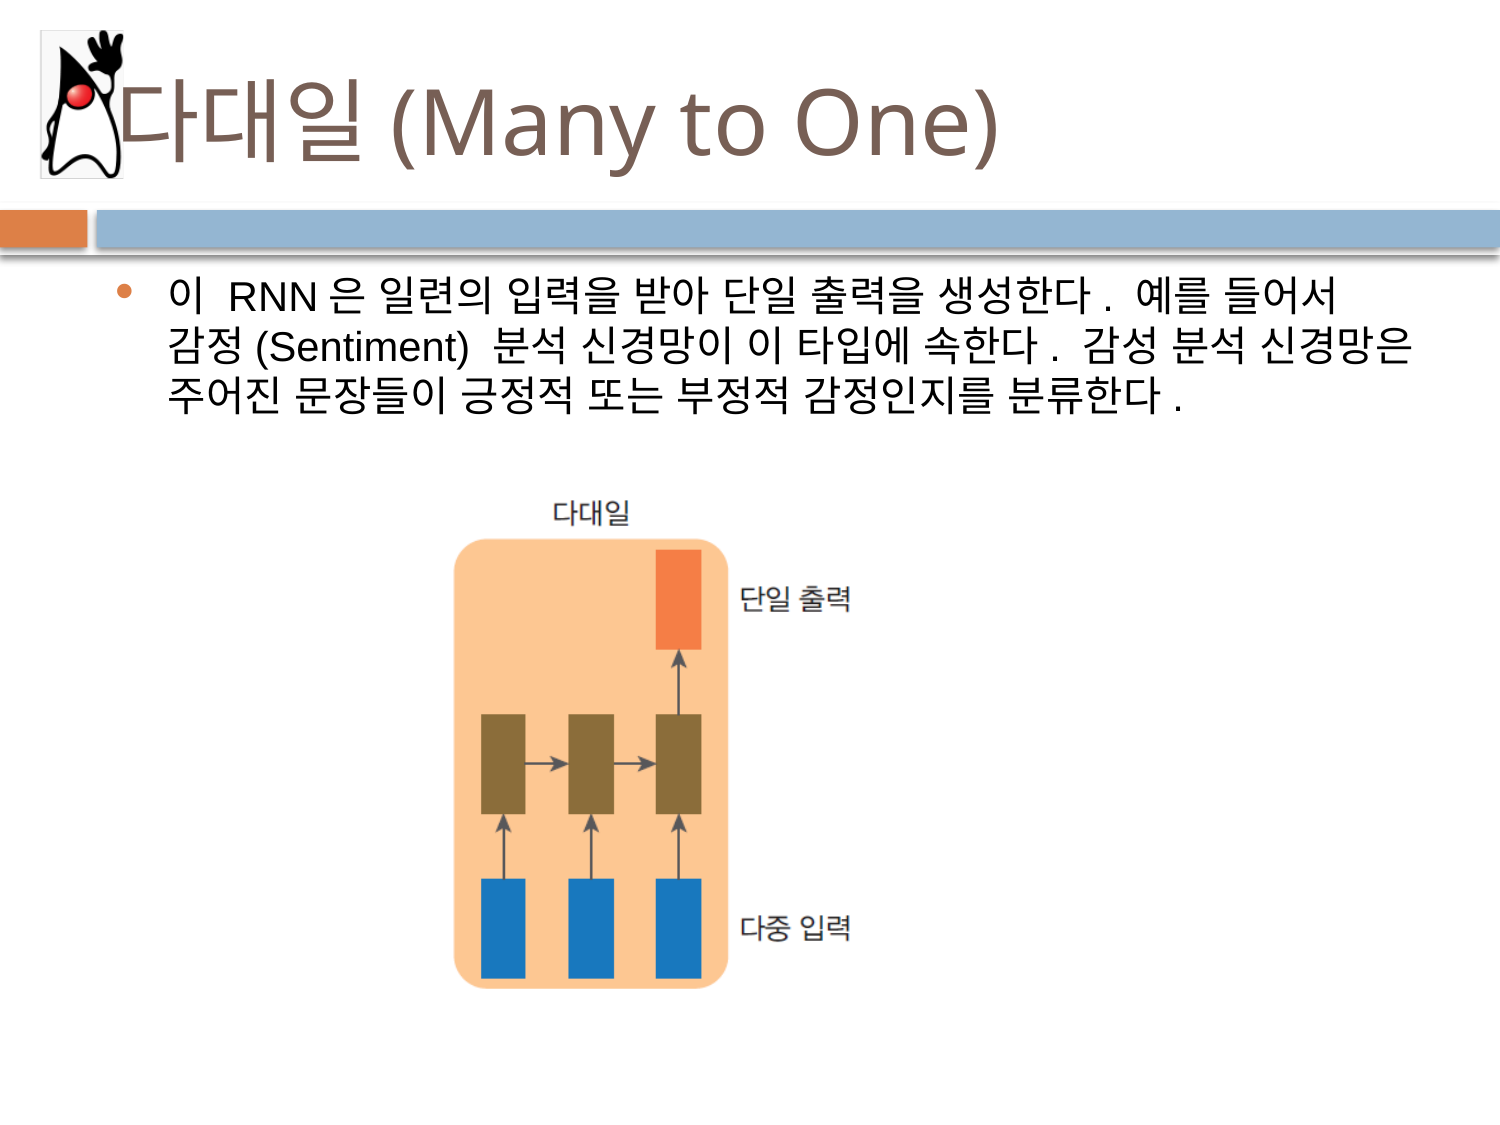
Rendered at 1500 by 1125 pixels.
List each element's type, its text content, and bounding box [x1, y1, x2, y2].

title 다대일(Many to One) [100, 37, 1438, 200]
picture [39, 30, 124, 179]
picture [442, 479, 881, 1038]
list 이 RNN은 일련의 입력을 받아 단일 출력을 생성한다. 예를 들어서 감정(Sentiment) 분석 신경망이 이 타입에 속한다. 감성 분석 신경망은 주어진 문장들이 긍정적 또는 부정적 감정인지를 분류한다. [100, 262, 1438, 1000]
